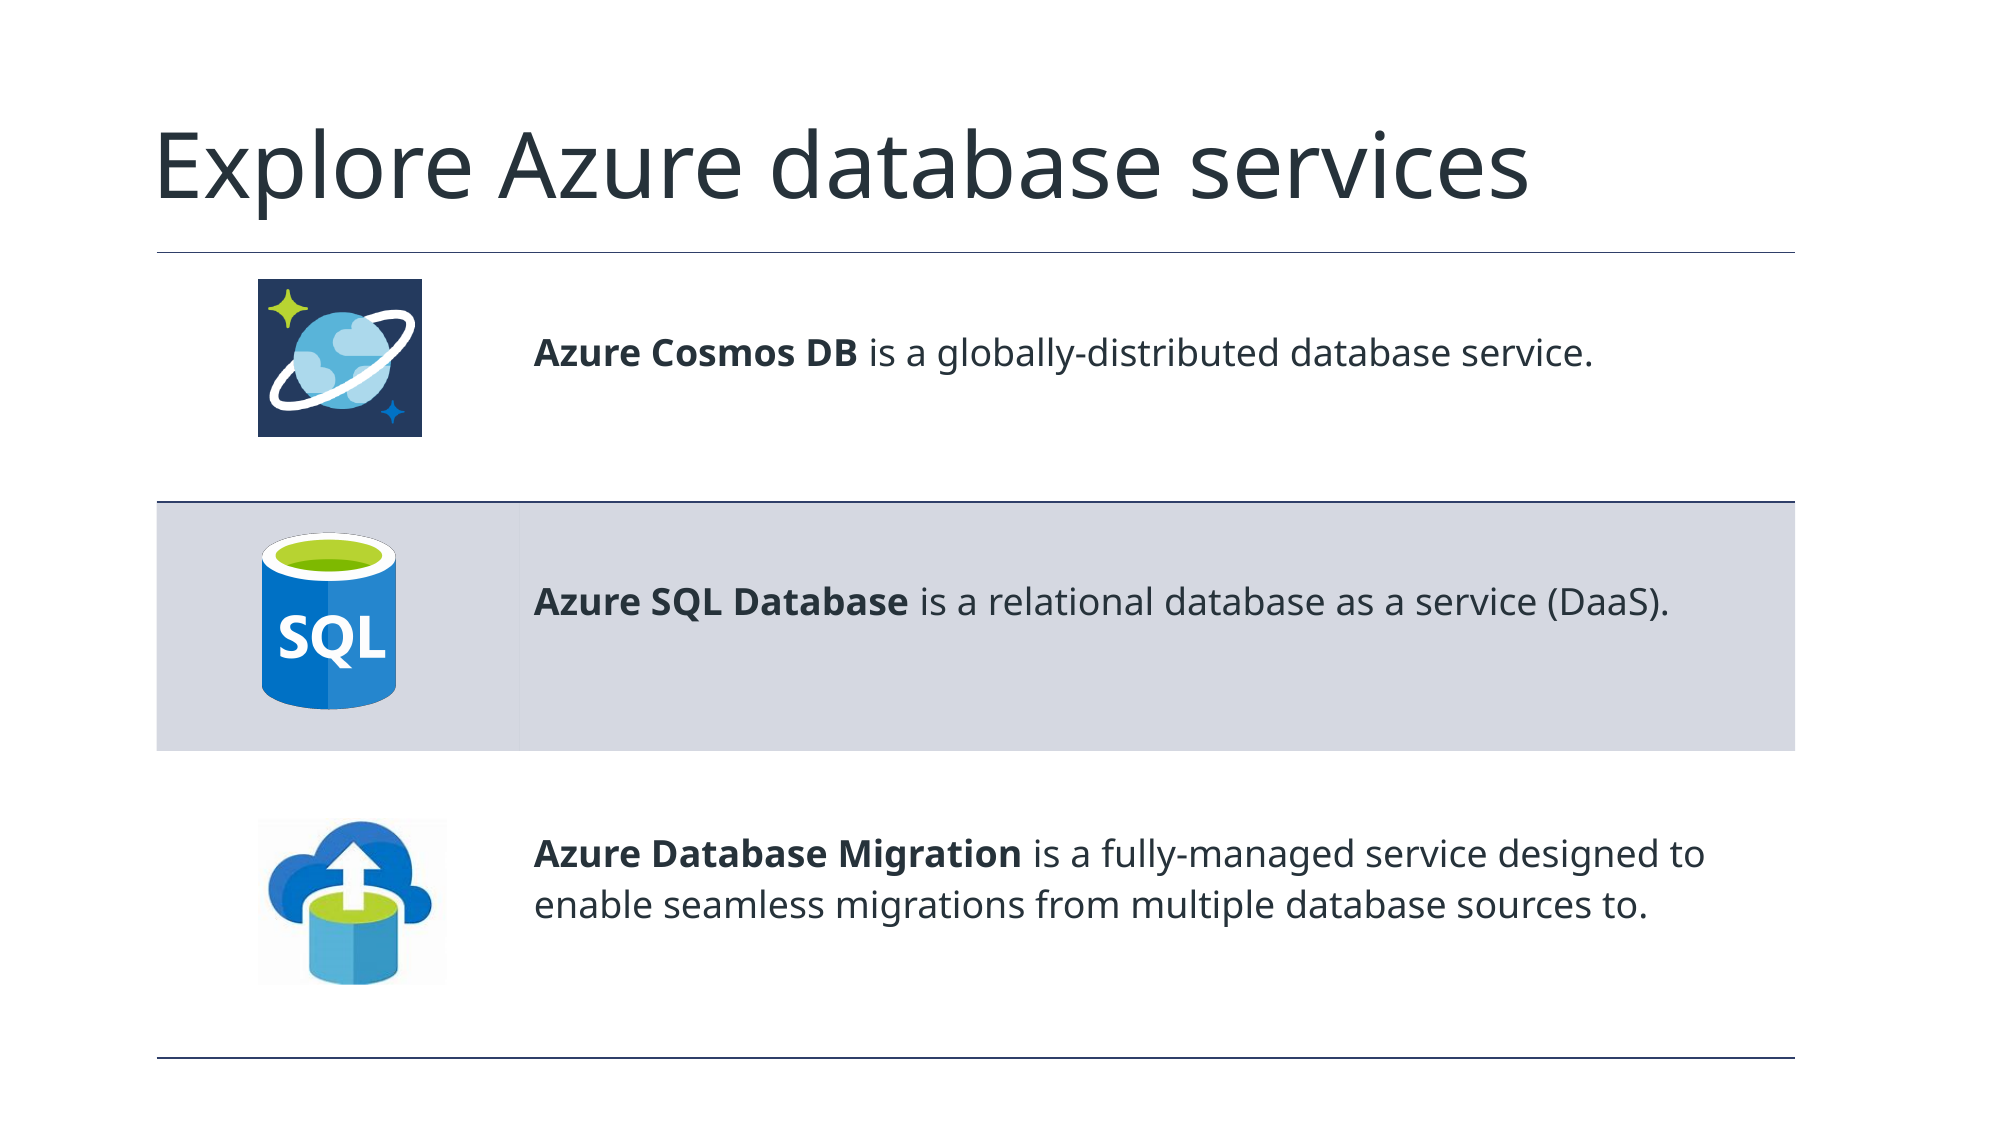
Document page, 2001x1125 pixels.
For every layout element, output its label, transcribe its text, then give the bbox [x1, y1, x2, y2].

table_cell [157, 751, 519, 1057]
table_cell [157, 503, 519, 751]
picture [239, 530, 422, 713]
table_cell Azure SQL Database is a relational database as a service (DaaS). [519, 503, 1795, 751]
picture [258, 279, 422, 437]
title Explore Azure database services [137, 59, 1863, 278]
picture [258, 818, 447, 991]
table_header [157, 253, 519, 501]
table_cell Azure Database Migration is a fully-managed service designed to enable seamless migrations from multiple database sources to. [519, 751, 1795, 1057]
table_header Azure Cosmos DB is a globally-distributed database service. [519, 253, 1795, 501]
